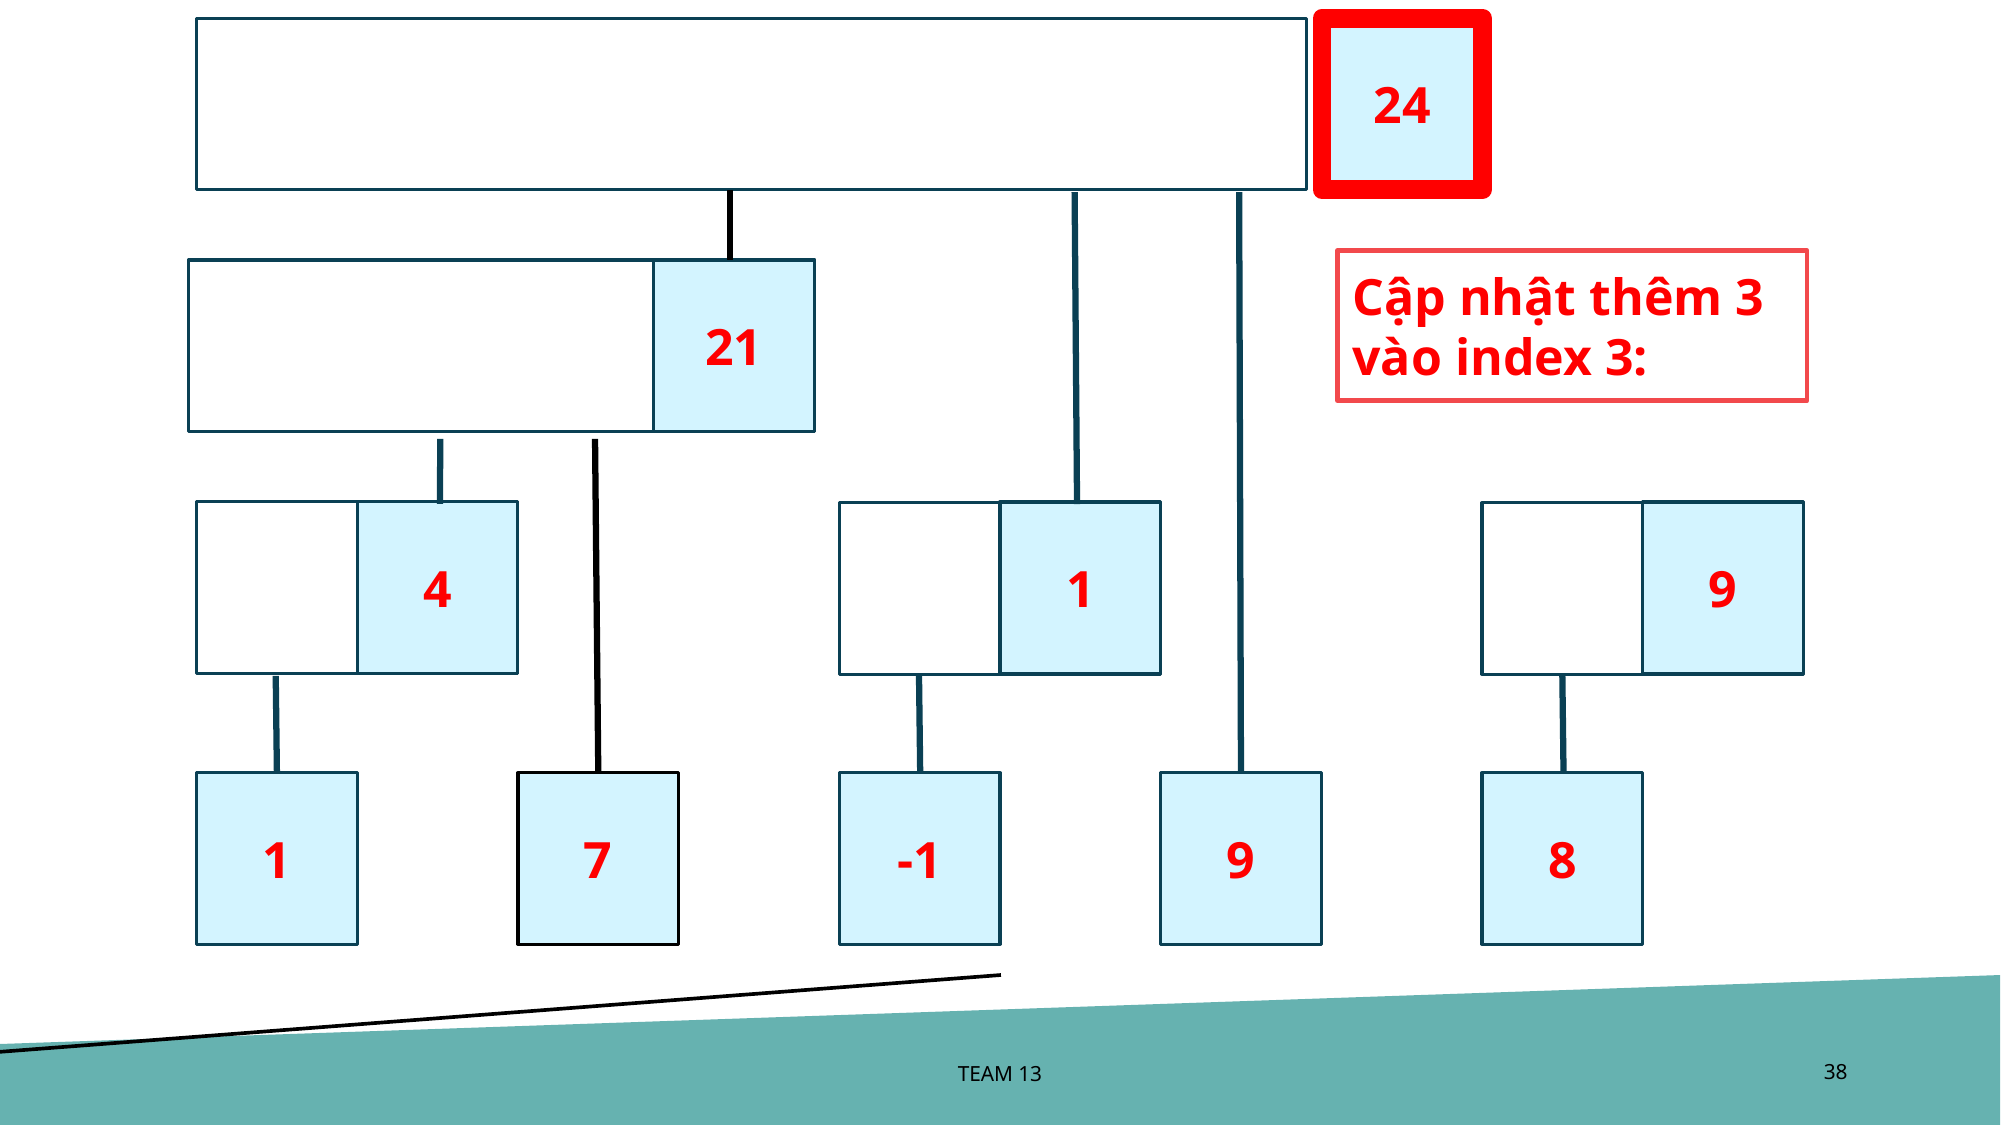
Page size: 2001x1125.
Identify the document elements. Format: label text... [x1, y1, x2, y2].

text_box 24 [1321, 18, 1483, 190]
text_box 1 [196, 772, 358, 945]
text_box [1074, 191, 1078, 505]
text_box 7 [517, 772, 679, 945]
text_box 9 [1160, 772, 1322, 945]
slide_number ‹#› [1412, 1042, 1863, 1103]
text_box [839, 502, 1161, 675]
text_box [1238, 191, 1242, 774]
text_box [188, 260, 815, 432]
text_box -1 [839, 772, 1000, 945]
text_box 8 [1482, 772, 1643, 945]
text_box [594, 438, 599, 773]
text_box [1481, 502, 1804, 675]
text_box Cập nhật thêm 3 vào index 3: [1337, 250, 1807, 401]
text_box TEAM 13 [662, 1042, 1338, 1103]
text_box [196, 501, 518, 674]
text_box [196, 18, 1307, 190]
